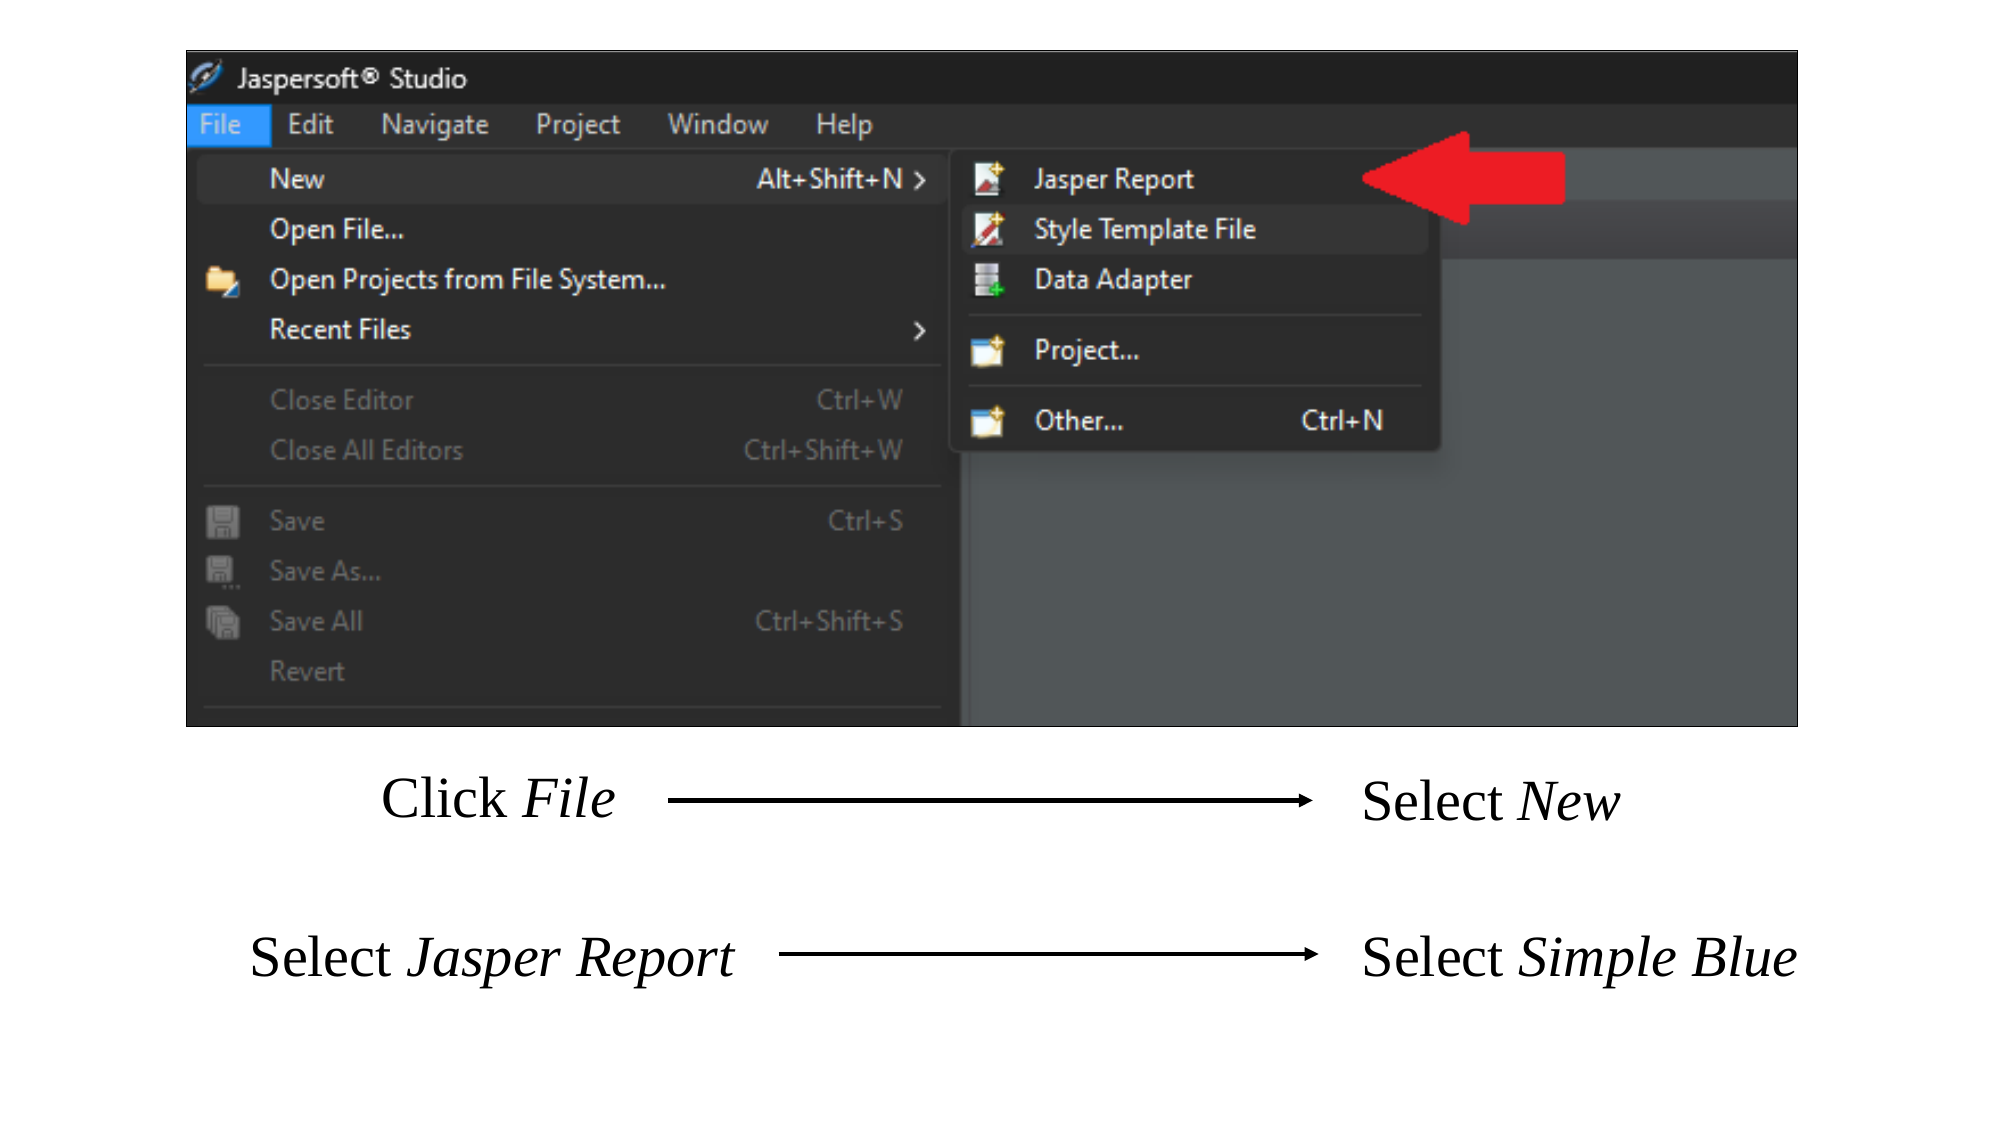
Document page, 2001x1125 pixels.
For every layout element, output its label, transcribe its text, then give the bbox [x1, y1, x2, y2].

text_box Click File [366, 752, 646, 837]
picture [186, 50, 1798, 727]
text_box Select New [1346, 754, 1636, 840]
text_box Select Simple Blue [1347, 911, 1814, 996]
text_box Select Jasper Report [234, 911, 751, 996]
